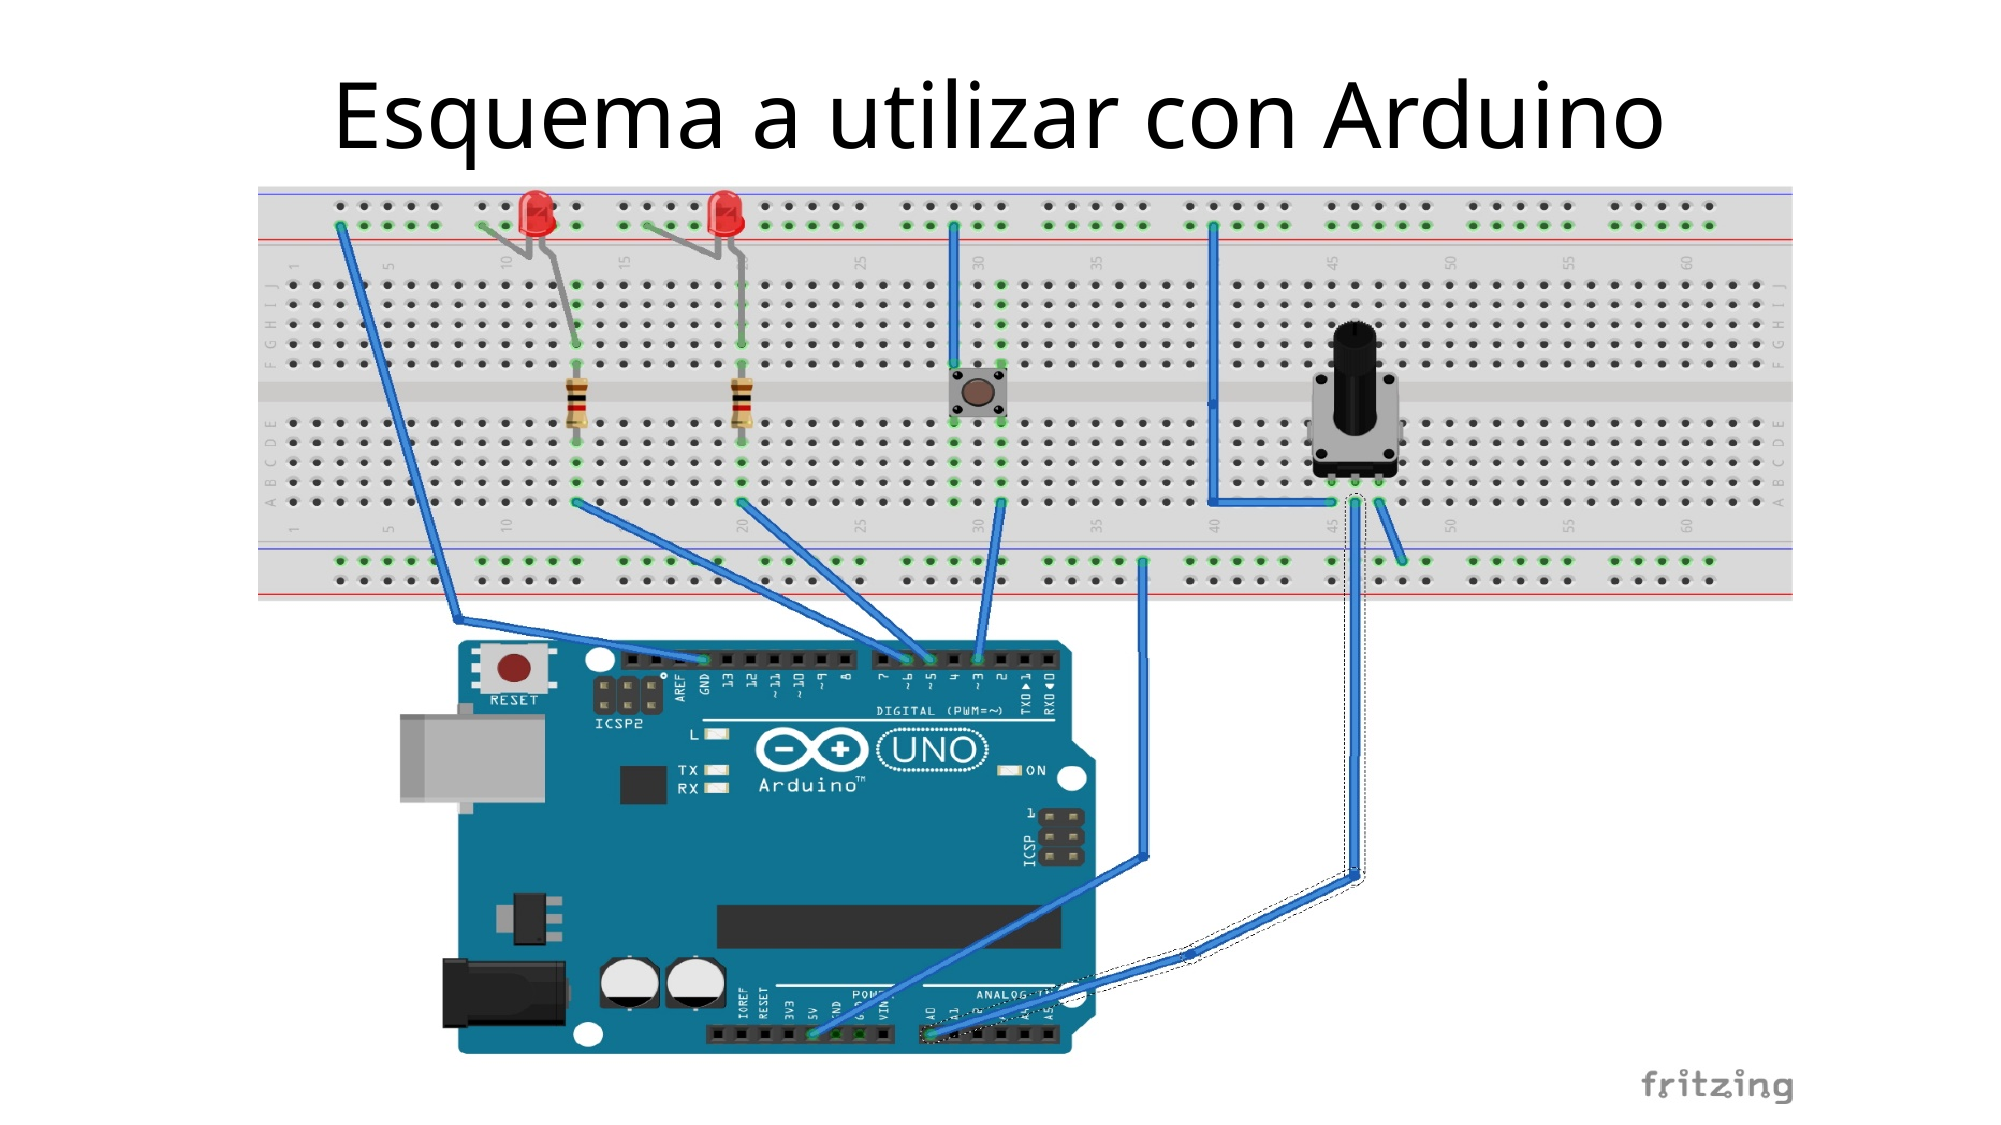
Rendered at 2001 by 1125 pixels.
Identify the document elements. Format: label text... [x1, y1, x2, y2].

title Esquema a utilizar con Arduino [137, 59, 1863, 178]
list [258, 177, 1793, 1104]
